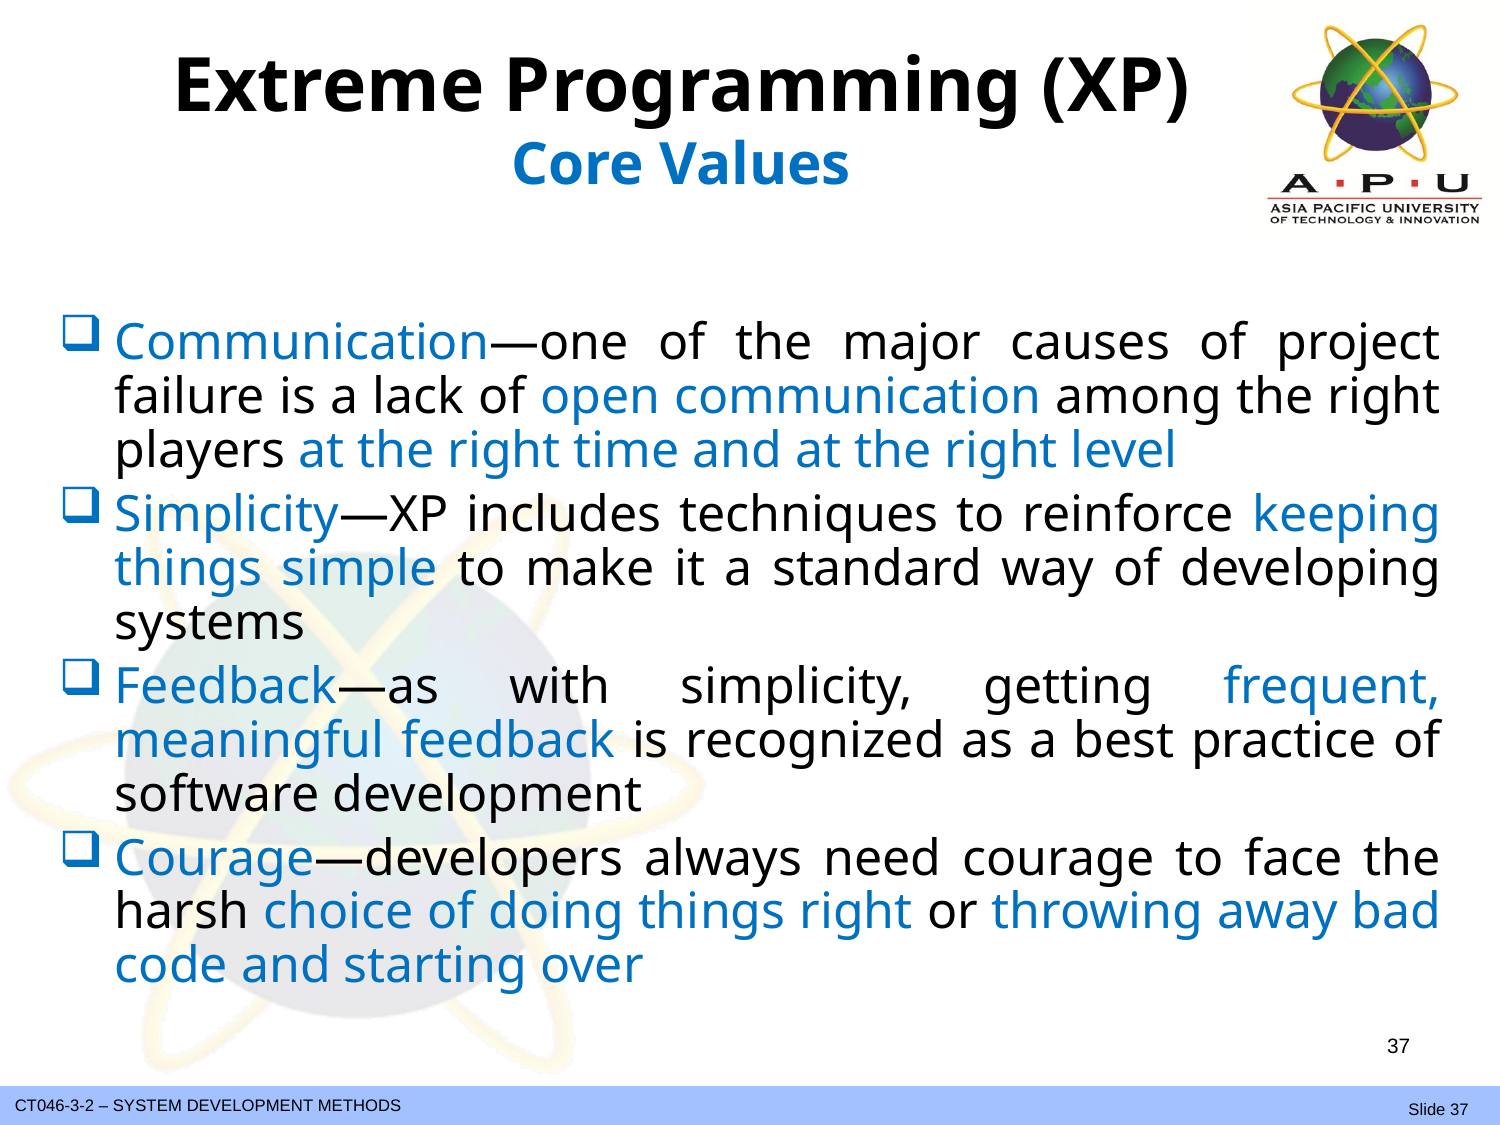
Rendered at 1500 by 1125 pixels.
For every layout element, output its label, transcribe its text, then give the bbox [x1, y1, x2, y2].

slide_number 37 [1237, 1025, 1425, 1100]
picture [1251, 0, 1500, 249]
title Extreme Programming (XP) Core Values [49, 19, 1313, 213]
list Communication—one of the major causes of project failure is a lack of open communication among the right players at the right time and at the right level Simplicity—XP includes techniques to reinforce keeping things simple to make it a standard way of developing systems Feedback—as with simplicity, getting frequent, meaningful feedback is recognized as a best practice of software development Courage—developers always need courage to face the harsh choice of doing things right or throwing away bad code and starting over [43, 308, 1457, 972]
